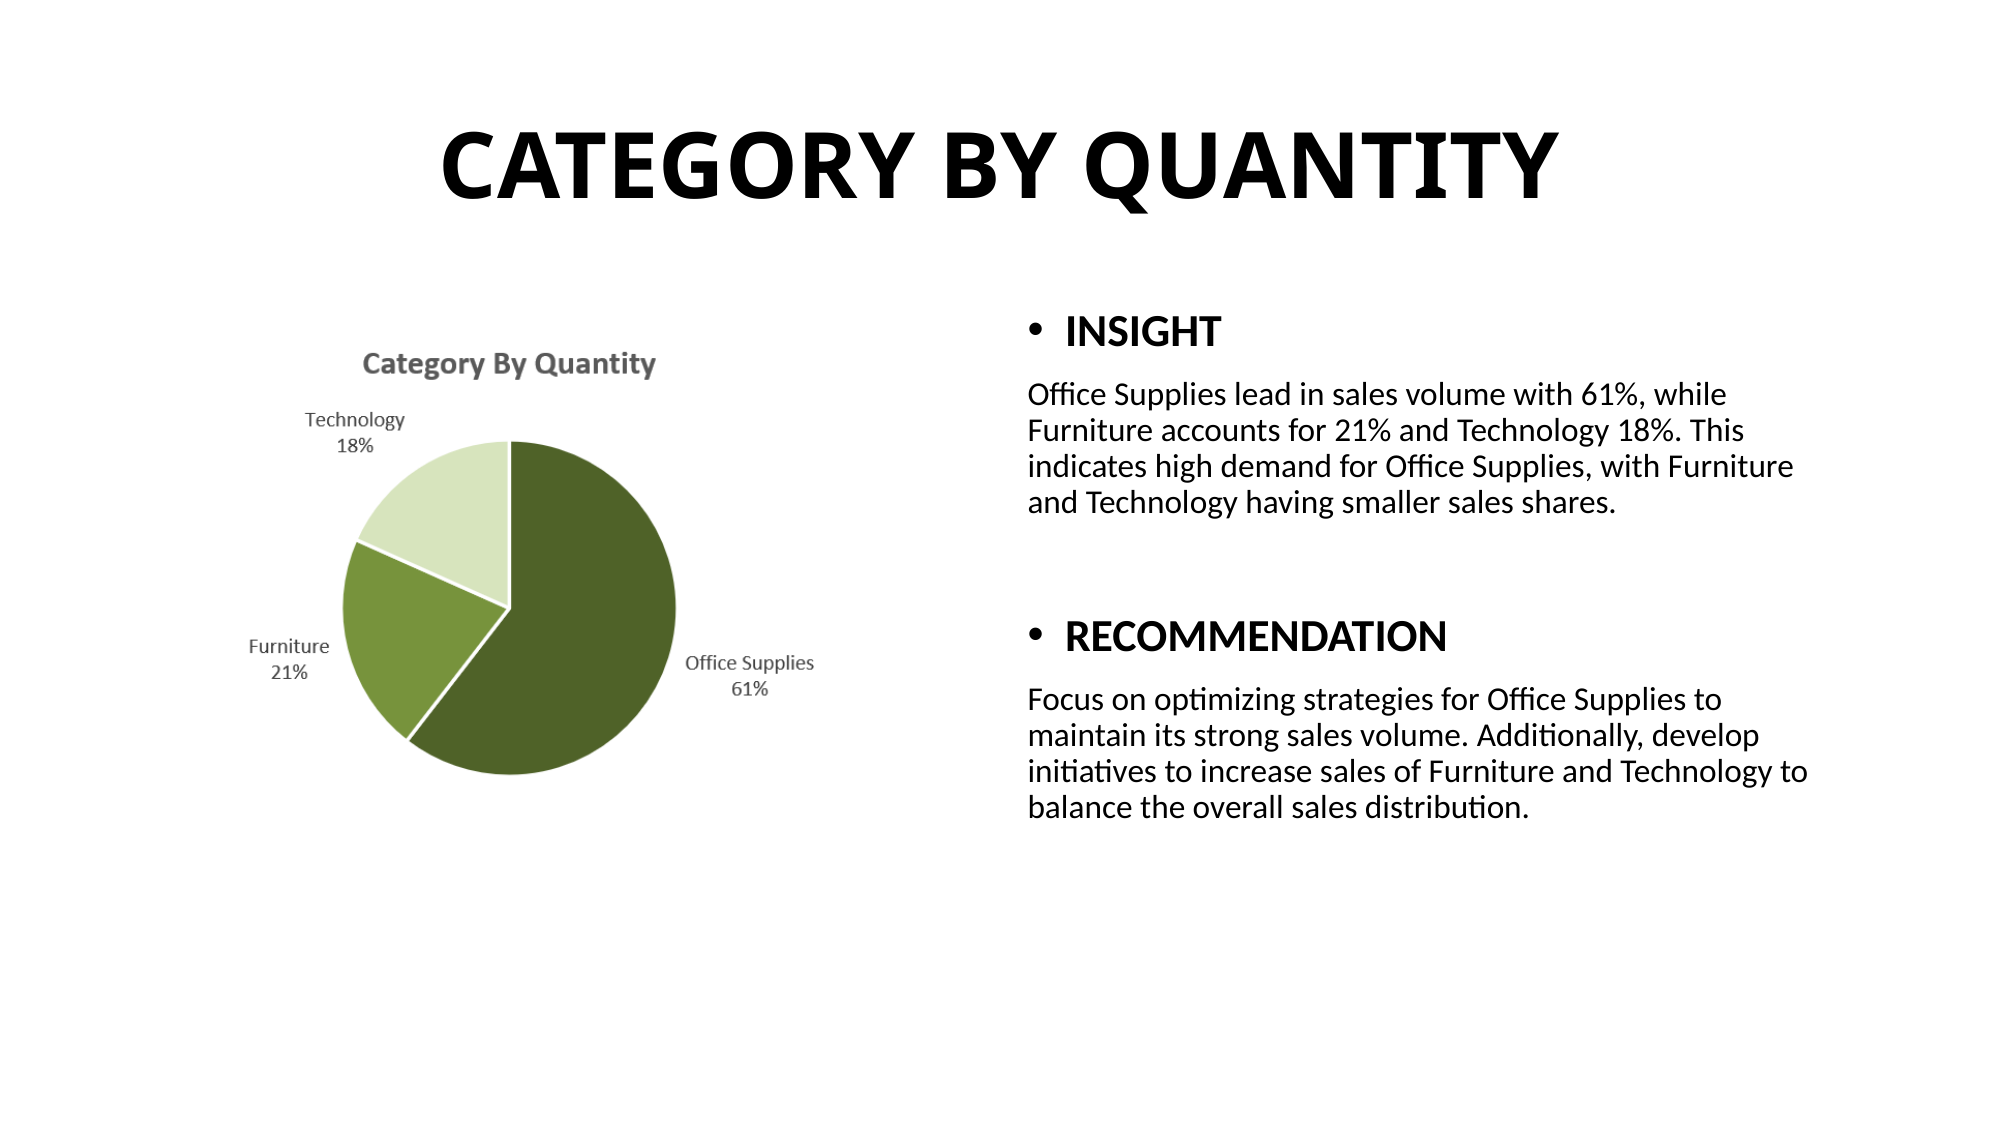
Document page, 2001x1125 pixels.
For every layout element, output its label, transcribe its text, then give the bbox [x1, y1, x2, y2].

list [84, 326, 935, 827]
title CATEGORY BY QUANTITY [137, 59, 1863, 278]
list INSIGHT Office Supplies lead in sales volume with 61%, while Furniture accounts for 21% and Technology 18%. This indicates high demand for Office Supplies, with Furniture and Technology having smaller sales shares. RECOMMENDATION Focus on optimizing strategies for Office Supplies to maintain its strong sales volume. Additionally, develop initiatives to increase sales of Furniture and Technology to balance the overall sales distribution. [1012, 299, 1863, 1014]
